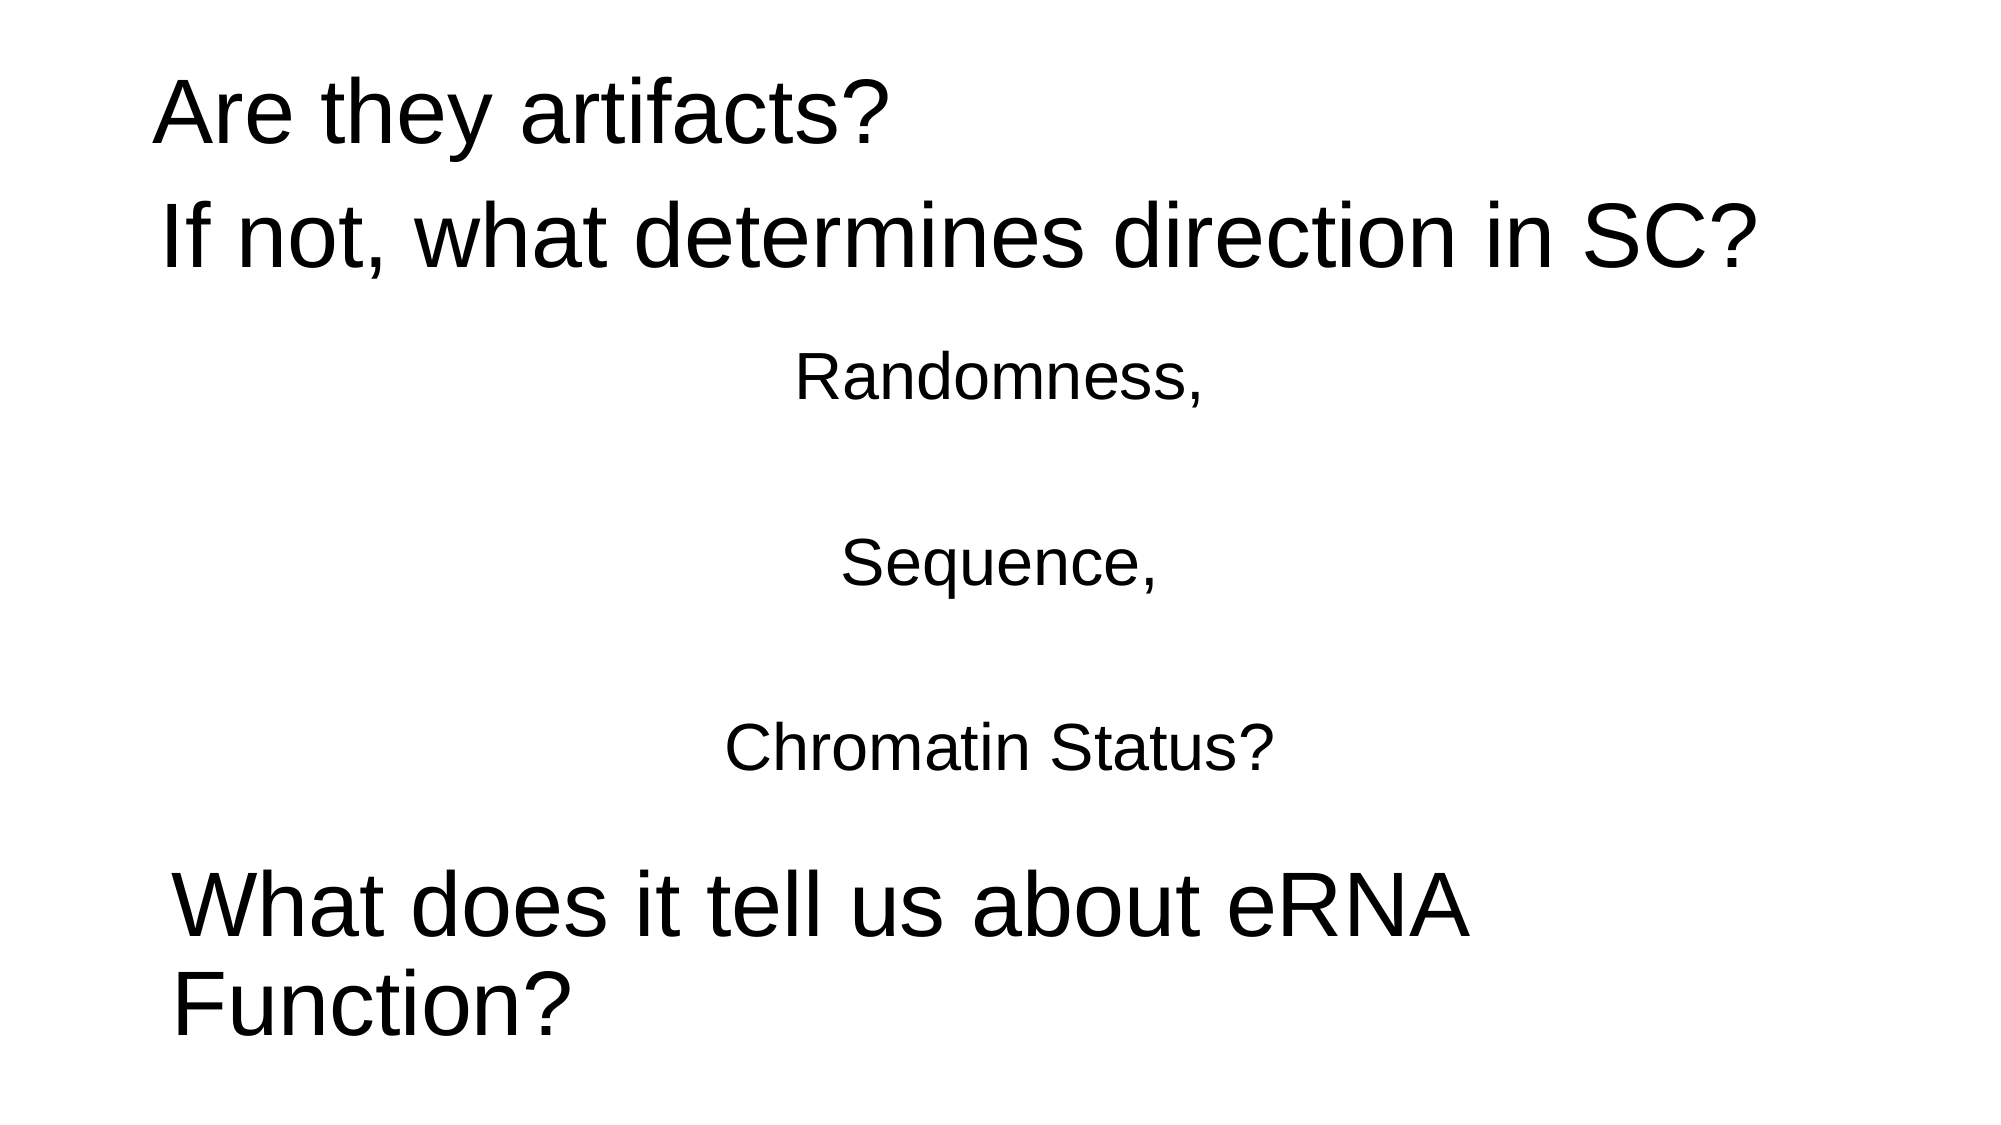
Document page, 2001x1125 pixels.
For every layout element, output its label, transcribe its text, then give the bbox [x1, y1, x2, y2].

text_box What does it tell us about eRNA Function? [156, 847, 1882, 1066]
text_box If not, what determines direction in SC? [145, 168, 1777, 294]
list Randomness, Sequence, Chromatin Status? [137, 334, 1863, 957]
title Are they artifacts? [137, 59, 1863, 278]
